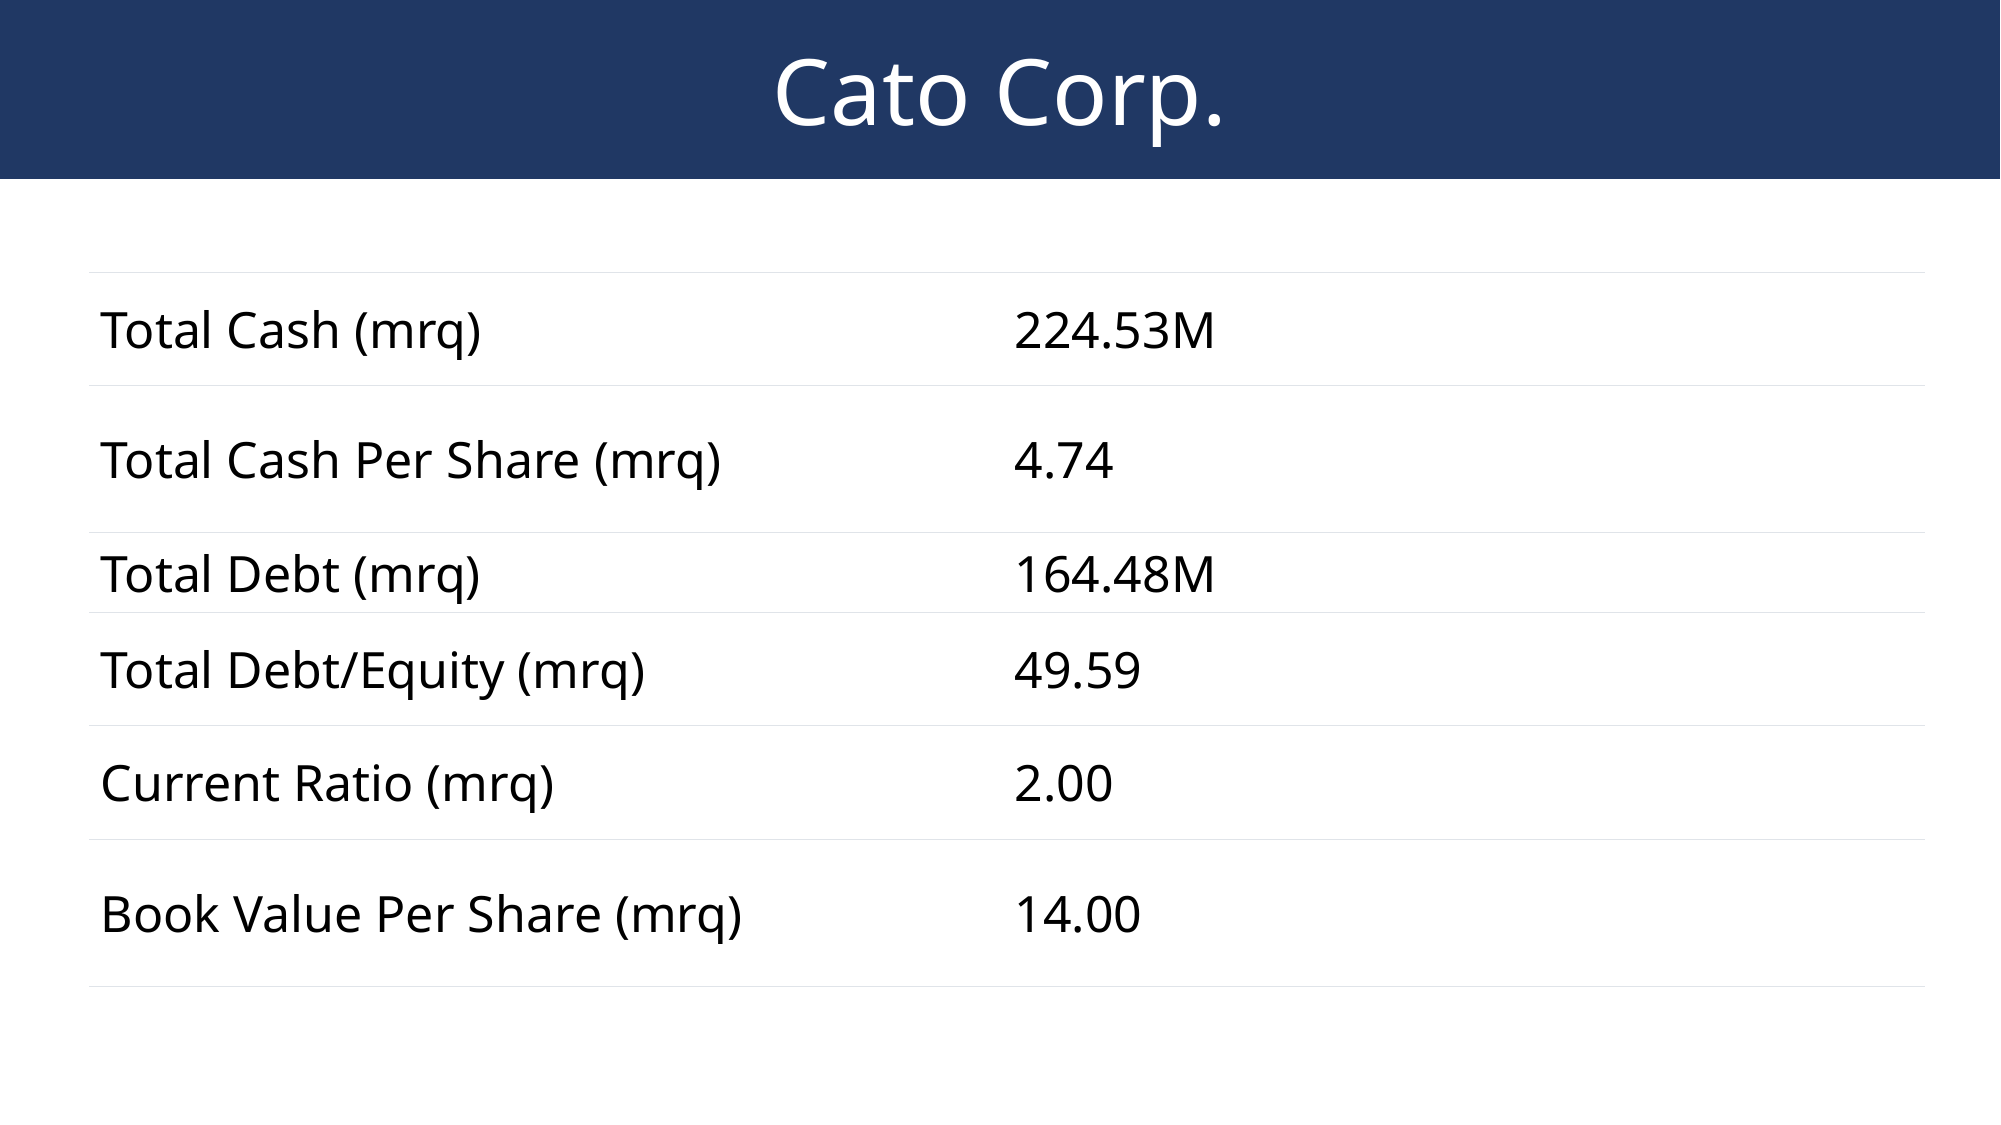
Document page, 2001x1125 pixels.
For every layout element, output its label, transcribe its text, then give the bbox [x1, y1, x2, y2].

table_header 224.53M [1007, 273, 1925, 385]
table_cell Current Ratio (mrq) [89, 726, 1007, 839]
table_cell 164.48M [1007, 533, 1925, 612]
table_cell 14.00 [1007, 840, 1925, 986]
table_cell 2.00 [1007, 726, 1925, 839]
table_cell Total Debt/Equity (mrq) [89, 613, 1007, 725]
table_cell 4.74 [1007, 386, 1925, 532]
table_cell Book Value Per Share (mrq) [89, 840, 1007, 986]
table_cell Total Cash Per Share (mrq) [89, 386, 1007, 532]
text_box Cato Corp. [0, 0, 2000, 179]
table_header Total Cash (mrq) [89, 273, 1007, 385]
table_cell 49.59 [1007, 613, 1925, 725]
table_cell Total Debt (mrq) [89, 533, 1007, 612]
